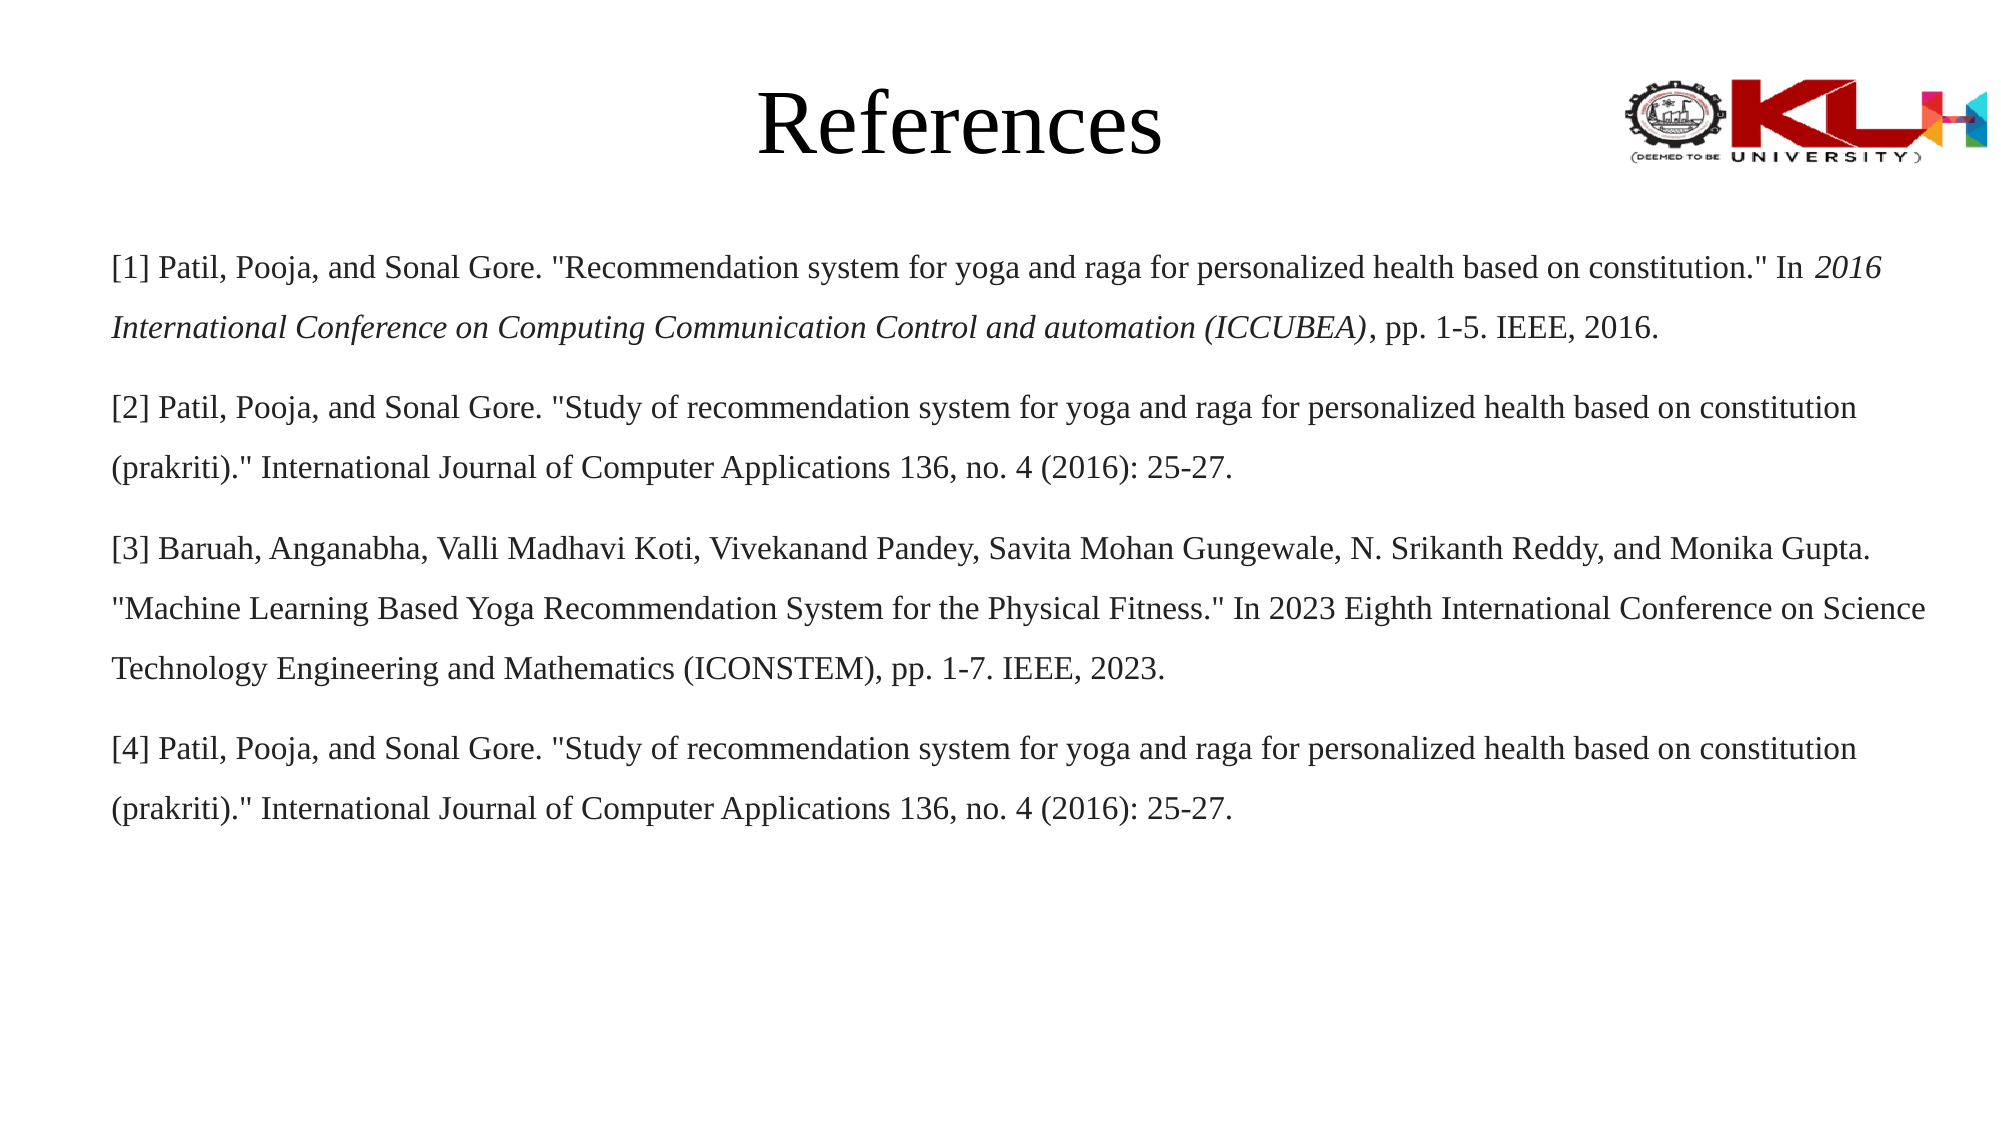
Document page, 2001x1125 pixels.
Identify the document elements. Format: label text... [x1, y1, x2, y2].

picture [1863, 59, 2000, 180]
title References [59, 59, 1863, 189]
list [1] Patil, Pooja, and Sonal Gore. "Recommendation system for yoga and raga for personalized health based on constitution." In 2016 International Conference on Computing Communication Control and automation (ICCUBEA), pp. 1-5. IEEE, 2016. [2] Patil, Pooja, and Sonal Gore. "Study of recommendation system for yoga and raga for personalized health based on constitution (prakriti)." International Journal of Computer Applications 136, no. 4 (2016): 25-27. [3] Baruah, Anganabha, Valli Madhavi Koti, Vivekanand Pandey, Savita Mohan Gungewale, N. Srikanth Reddy, and Monika Gupta. "Machine Learning Based Yoga Recommendation System for the Physical Fitness." In 2023 Eighth International Conference on Science Technology Engineering and Mathematics (ICONSTEM), pp. 1-7. IEEE, 2023. [4] Patil, Pooja, and Sonal Gore. "Study of recommendation system for yoga and raga for personalized health based on constitution (prakriti)." International Journal of Computer Applications 136, no. 4 (2016): 25-27. [59, 217, 1950, 1093]
